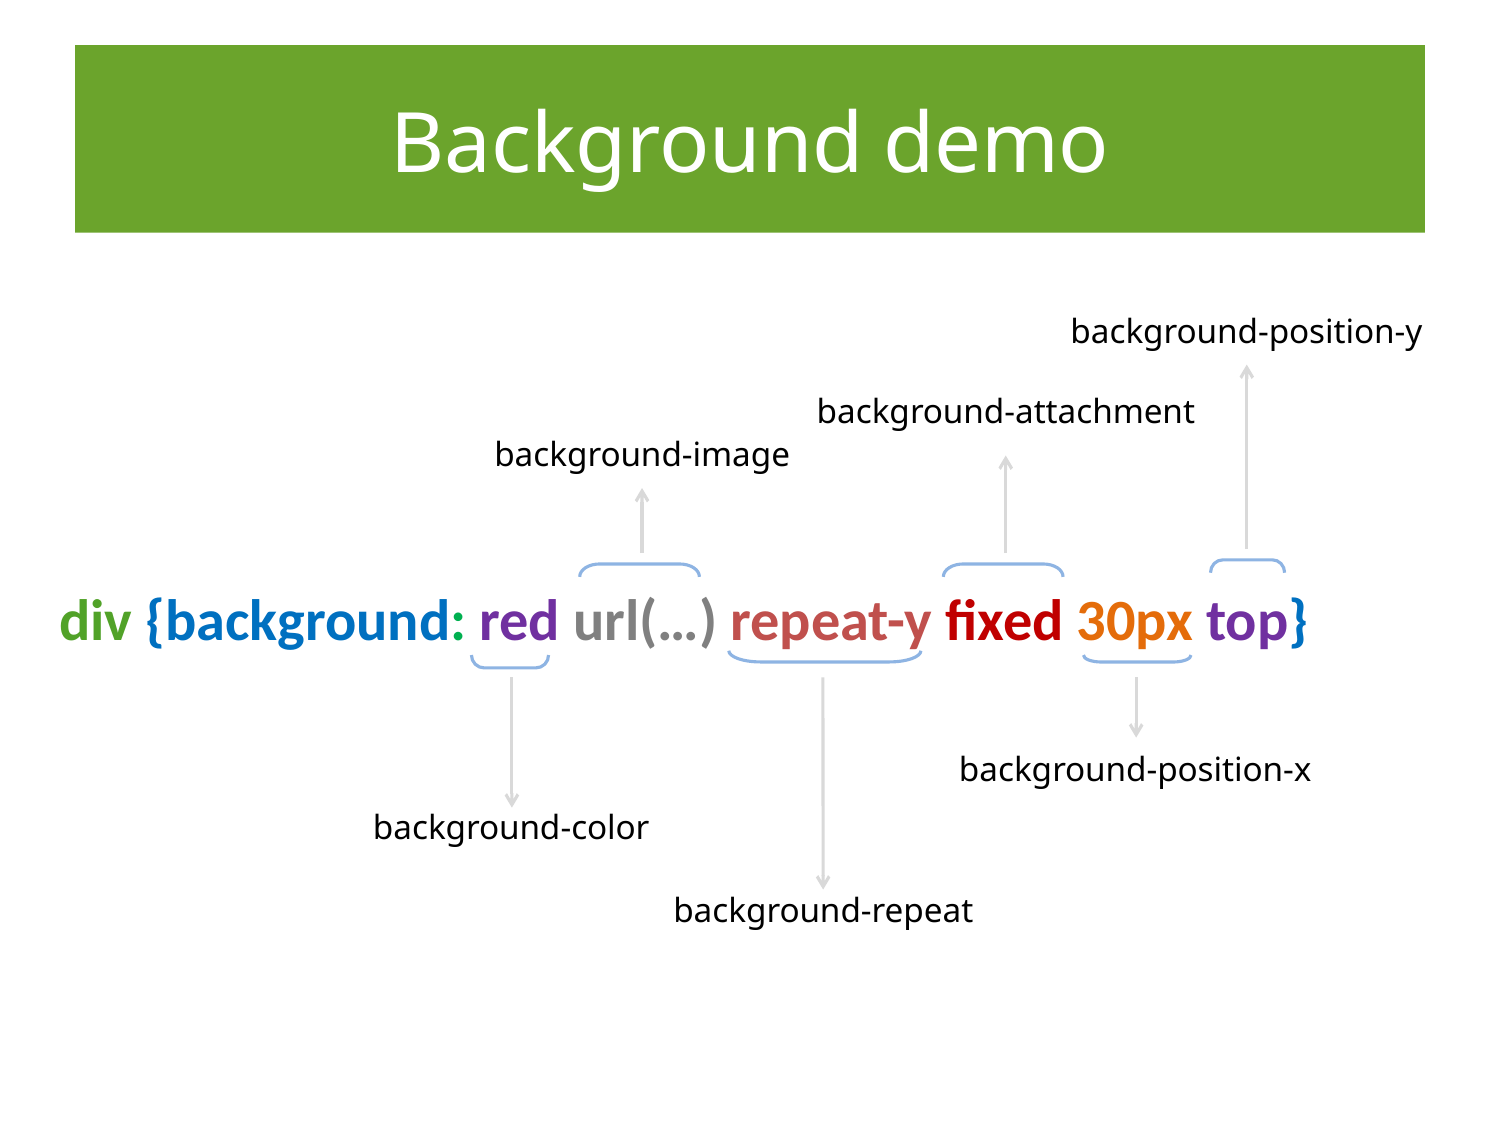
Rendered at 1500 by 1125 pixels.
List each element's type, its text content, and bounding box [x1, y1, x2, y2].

title Background demo [75, 45, 1425, 233]
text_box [34, 302, 1448, 938]
